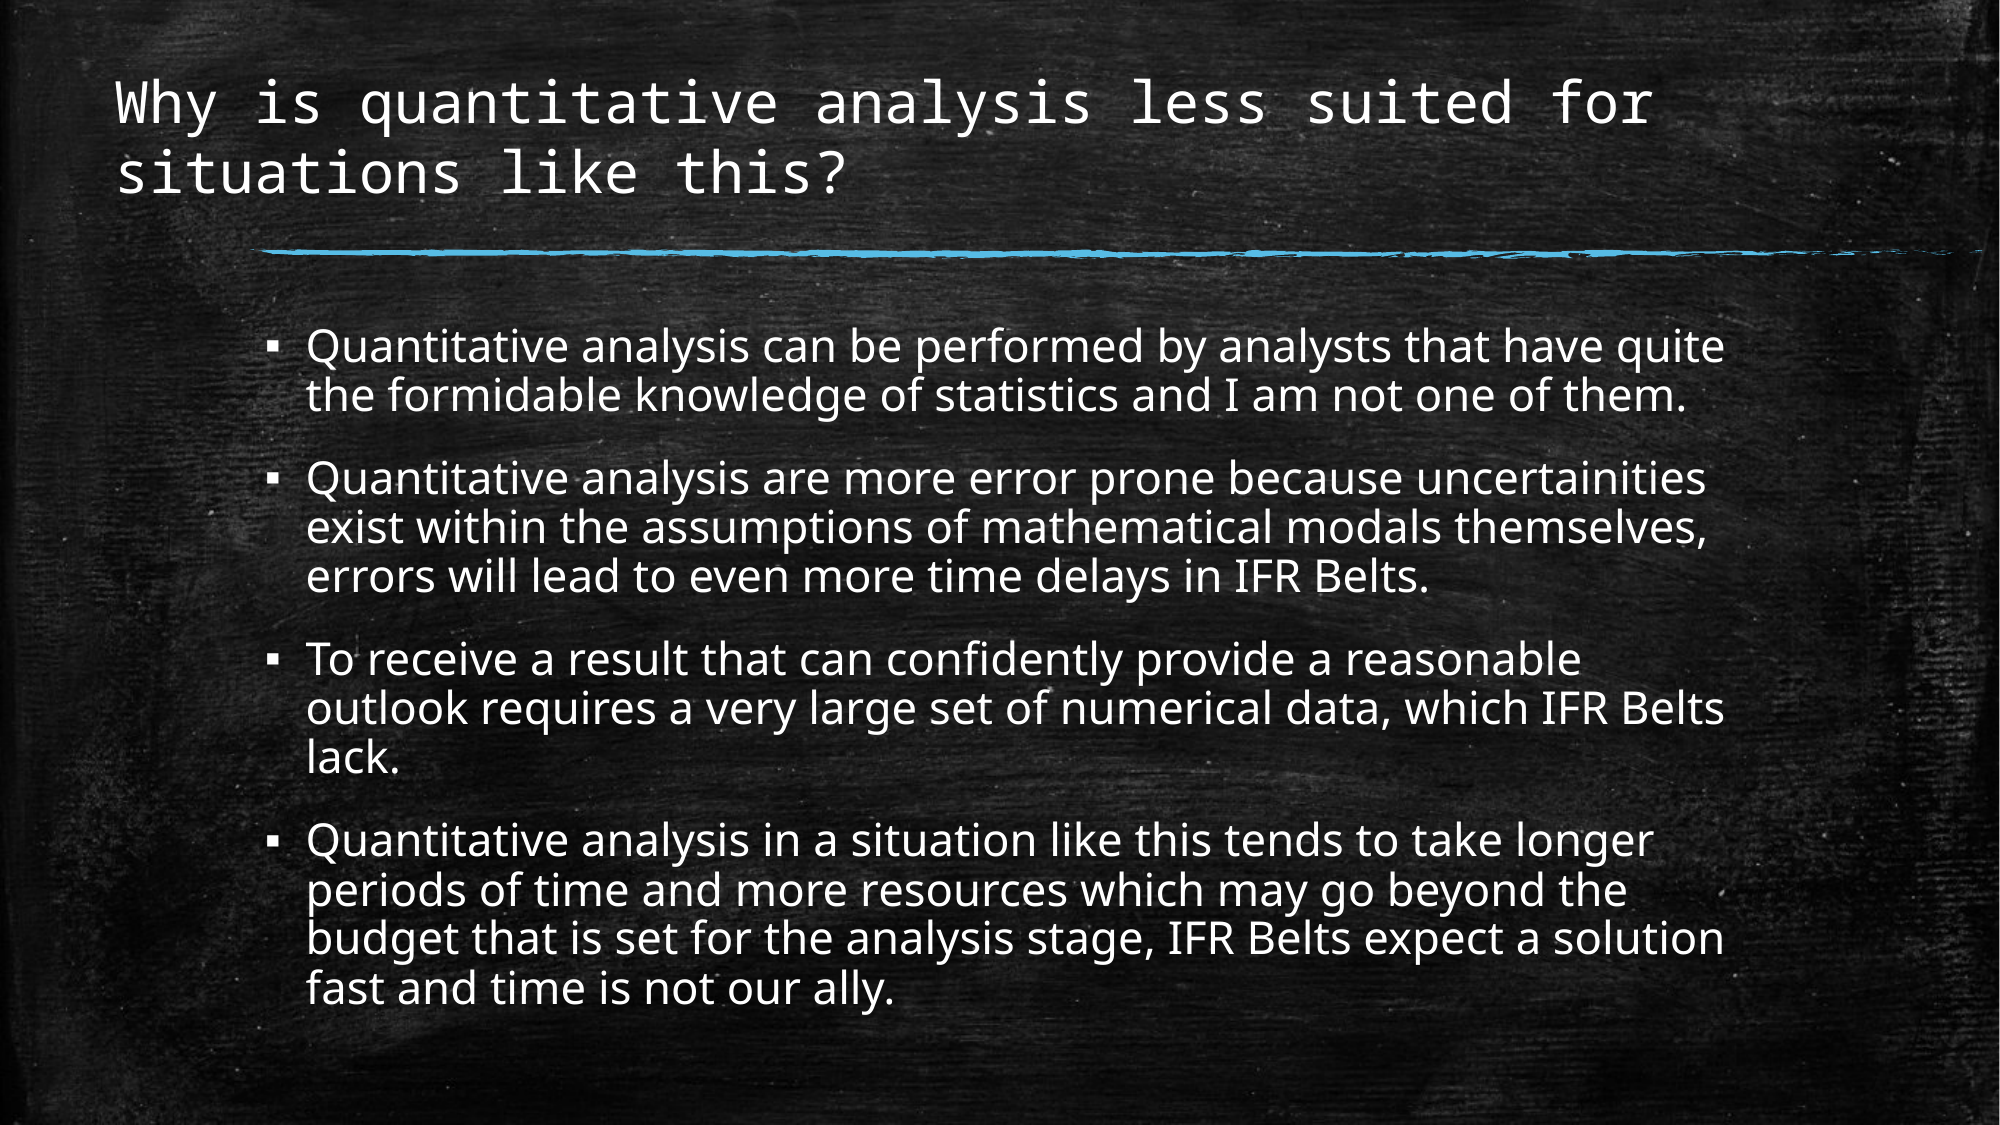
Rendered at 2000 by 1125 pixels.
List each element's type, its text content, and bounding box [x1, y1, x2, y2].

title Why is quantitative analysis less suited for situations like this? [99, 45, 1863, 213]
list Quantitative analysis can be performed by analysts that have quite the formidable knowledge of statistics and I am not one of them. Quantitative analysis are more error prone because uncertainities exist within the assumptions of mathematical modals themselves, errors will lead to even more time delays in IFR Belts. To receive a result that can confidently provide a reasonable outlook requires a very large set of numerical data, which IFR Belts lack. Quantitative analysis in a situation like this tends to take longer periods of time and more resources which may go beyond the budget that is set for the analysis stage, IFR Belts expect a solution fast and time is not our ally. [249, 315, 1750, 1075]
